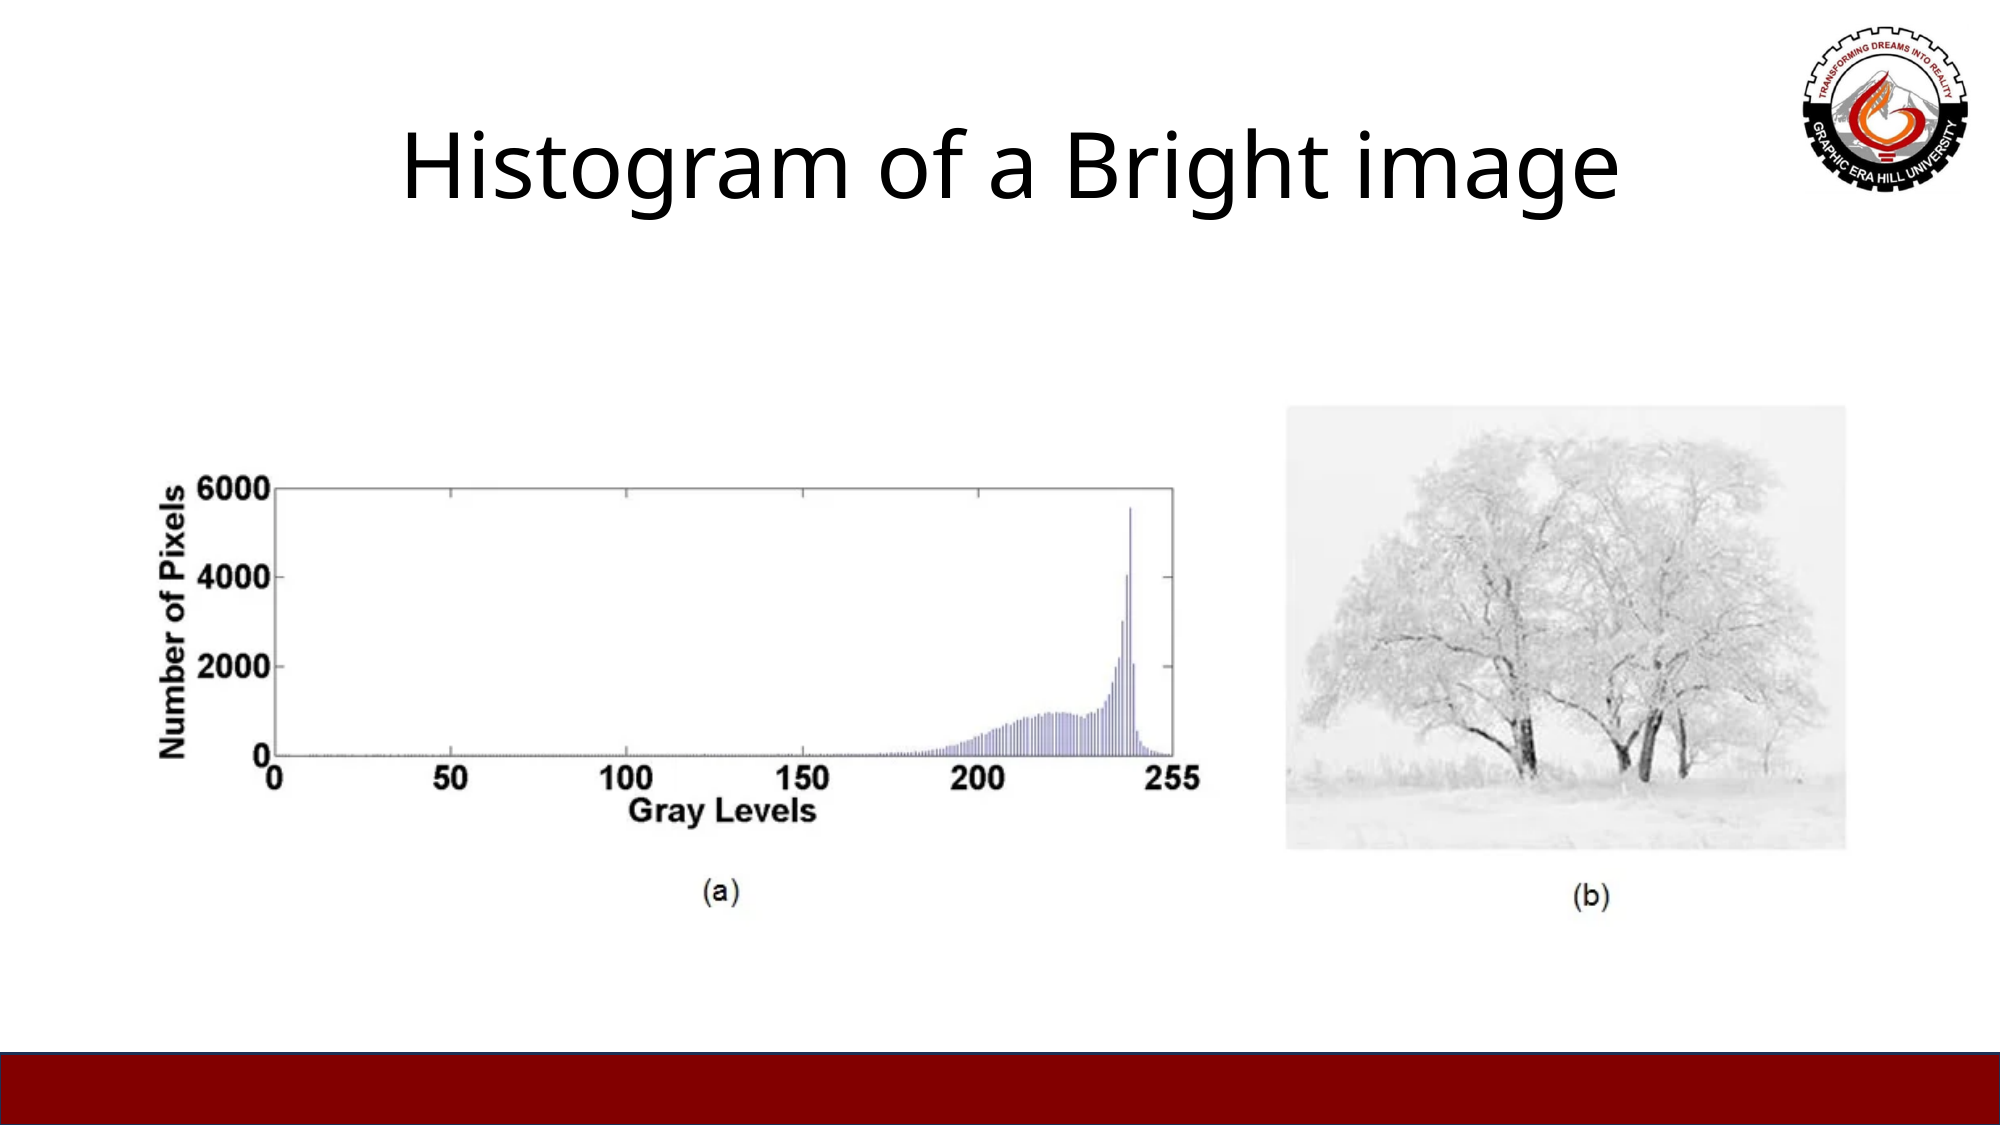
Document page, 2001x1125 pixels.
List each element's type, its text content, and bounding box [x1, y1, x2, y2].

picture [1774, 0, 1994, 219]
text_box [0, 1052, 2000, 1125]
title Histogram of a Bright image [137, 59, 1863, 278]
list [137, 378, 1863, 935]
